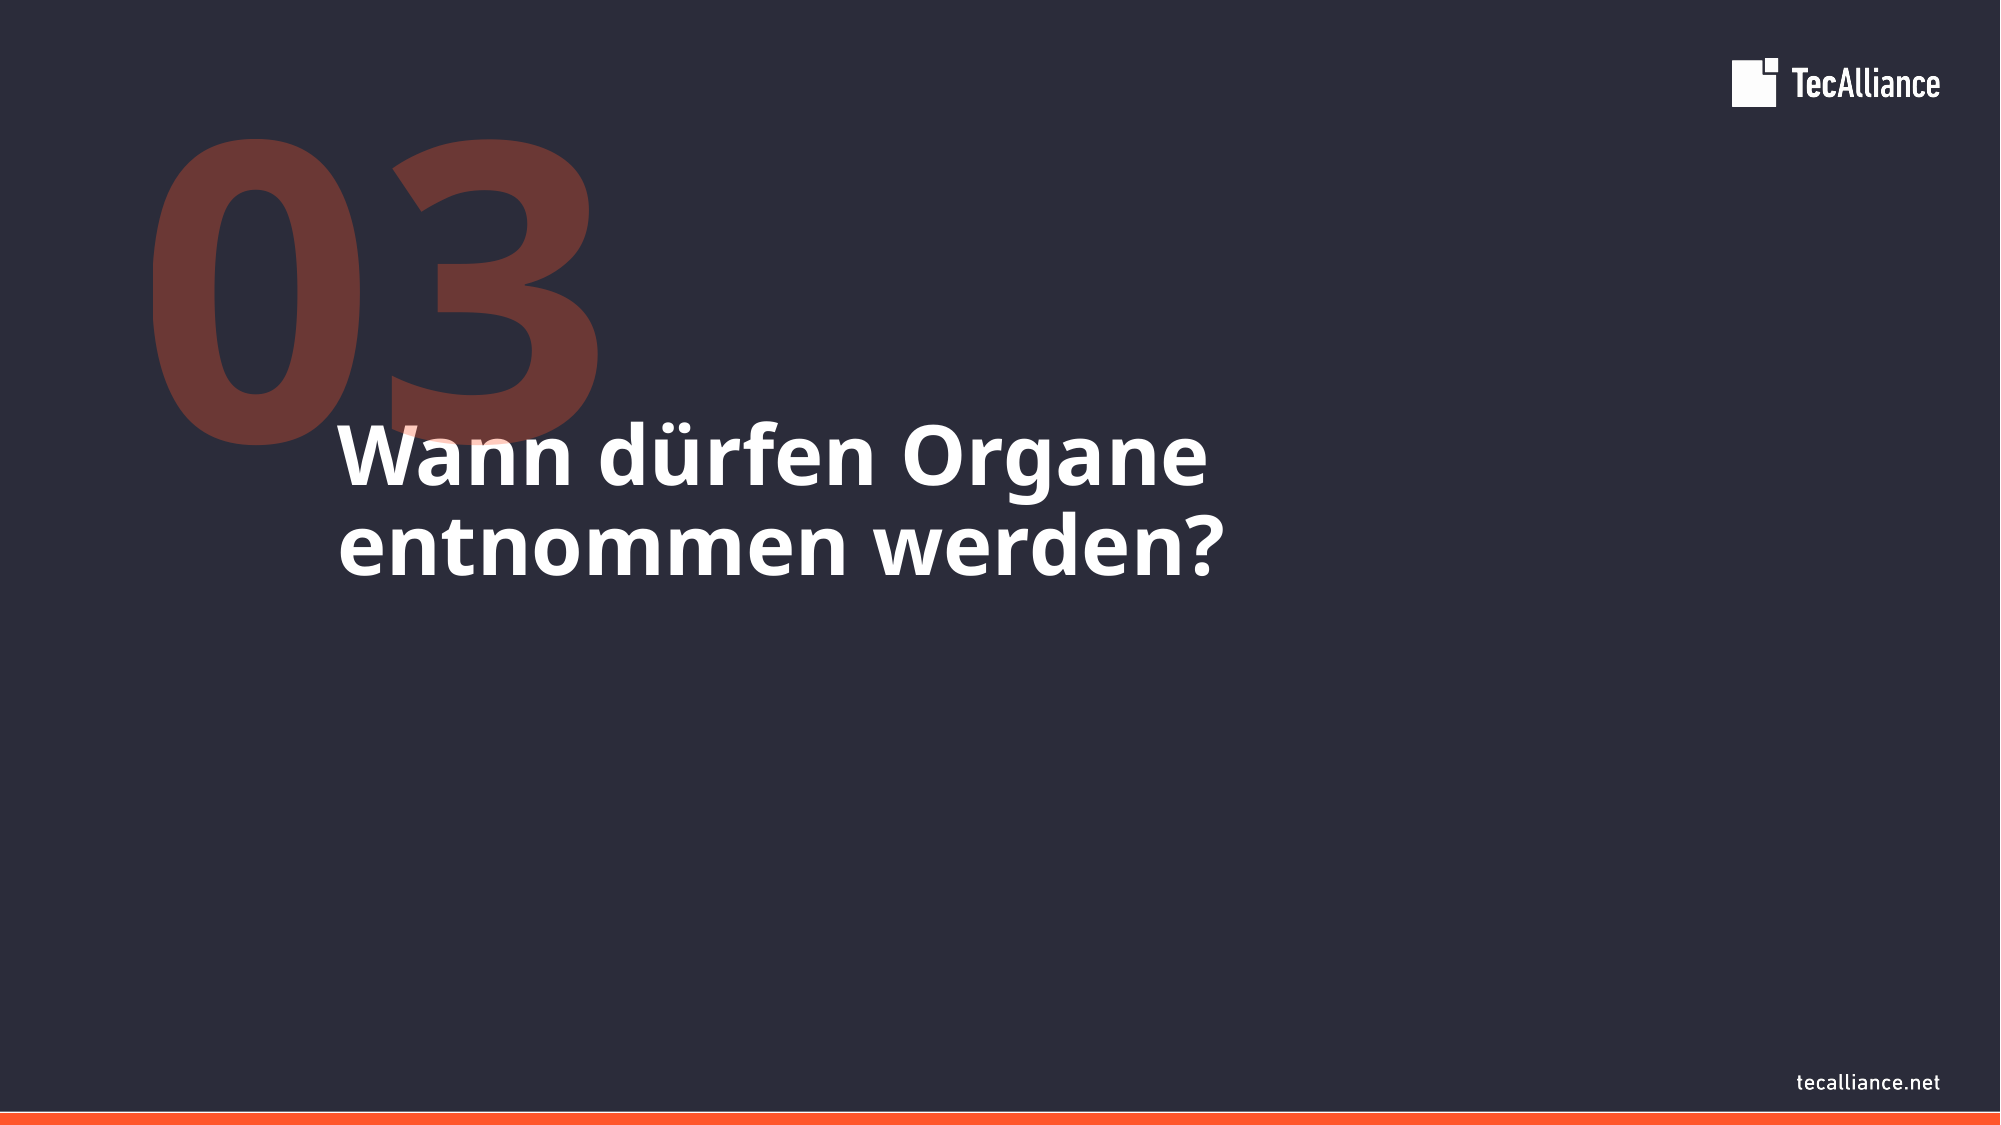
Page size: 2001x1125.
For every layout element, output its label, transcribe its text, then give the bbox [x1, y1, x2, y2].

title Wann dürfen Organe entnommen werden? [322, 405, 1337, 726]
picture [1797, 1074, 1940, 1090]
list 03 [123, 74, 675, 560]
picture [1732, 58, 1940, 107]
